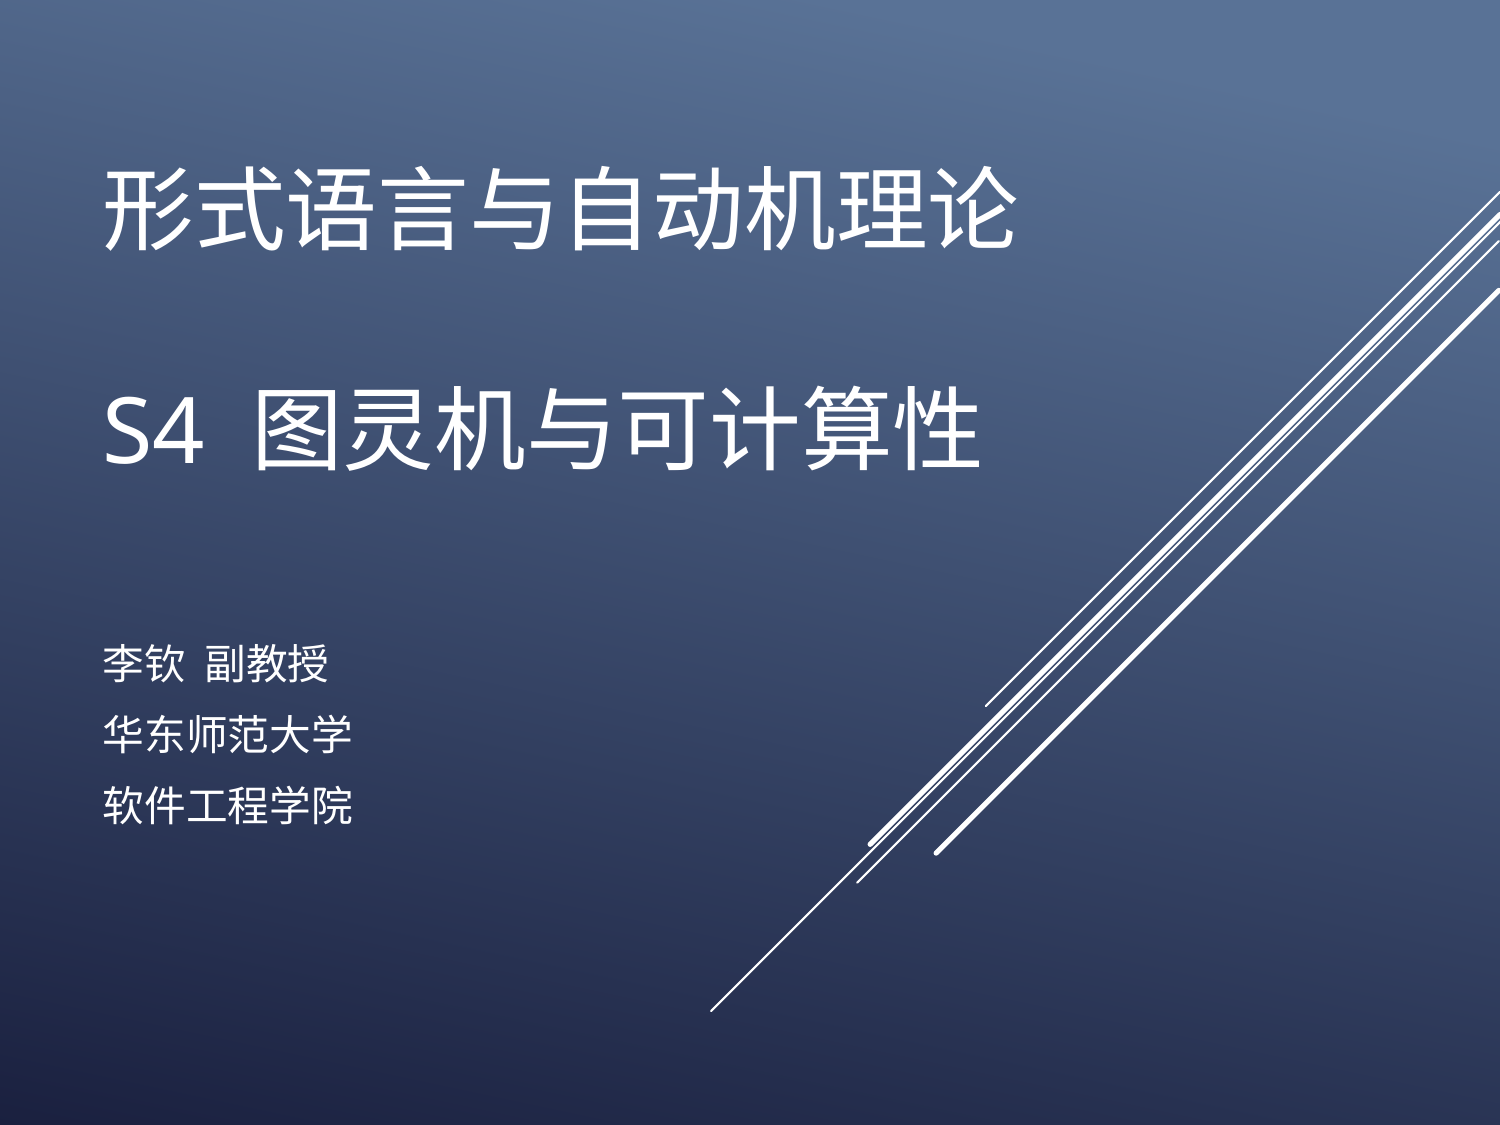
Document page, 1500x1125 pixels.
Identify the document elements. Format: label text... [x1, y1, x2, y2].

subtitle 李钦 副教授 华东师范大学 软件工程学院 [87, 630, 901, 945]
title 形式语言与自动机理论 S4 图灵机与可计算性 [87, 87, 1377, 600]
